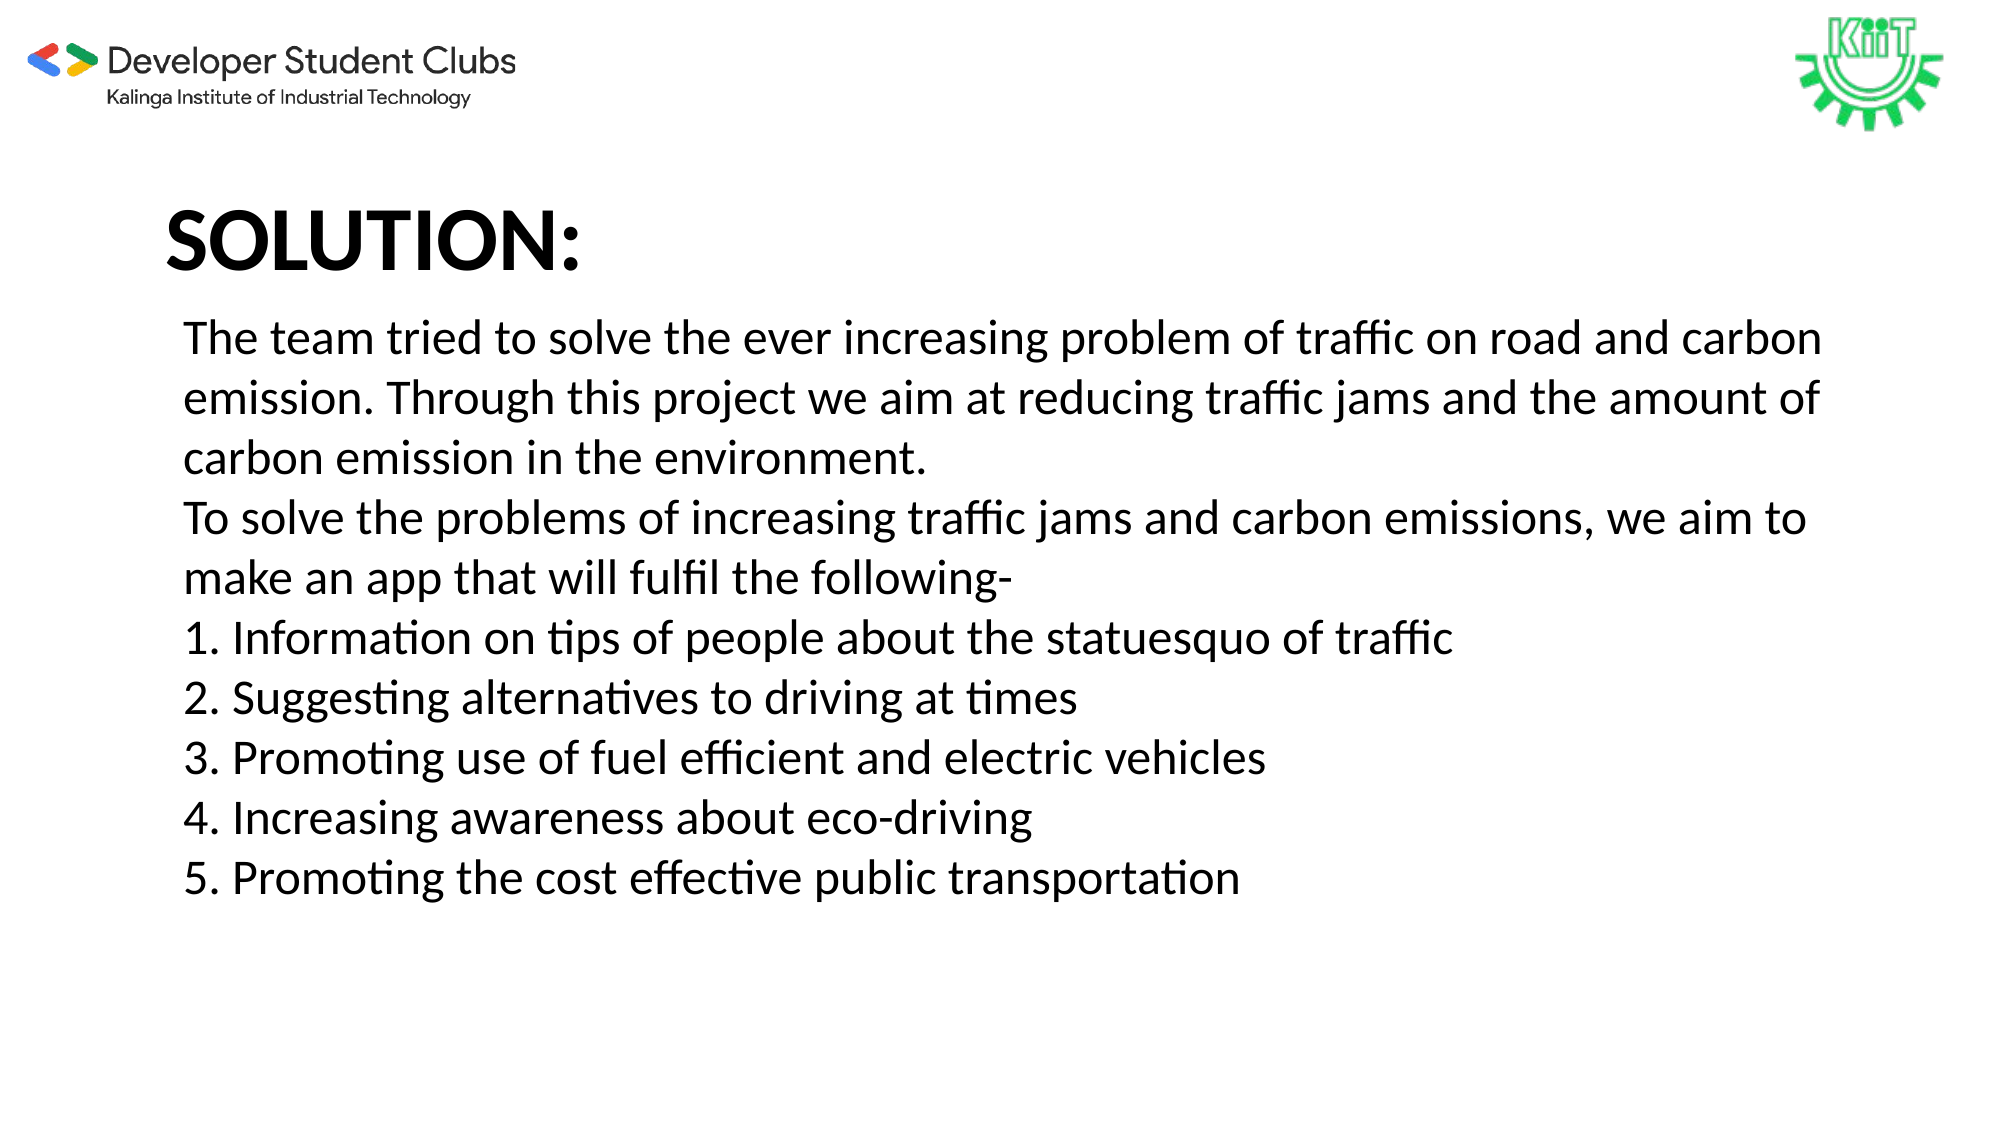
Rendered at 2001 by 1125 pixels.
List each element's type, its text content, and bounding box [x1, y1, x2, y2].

text_box [1794, 16, 1945, 133]
text_box [27, 43, 516, 109]
text_box The team tried to solve the ever increasing problem of traffic on road and carbon emission. Through this project we aim at reducing traffic jams and the amount of carbon emission in the environment. To solve the problems of increasing traffic jams and carbon emissions, we aim to make an app that will fulfil the following- 1. Information on tips of people about the statuesquo of traffic 2. Suggesting alternatives to driving at times 3. Promoting use of fuel efficient and electric vehicles 4. Increasing awareness about eco-driving 5. Promoting the cost effective public transportation [168, 297, 1899, 912]
text_box SOLUTION: [150, 171, 1309, 296]
